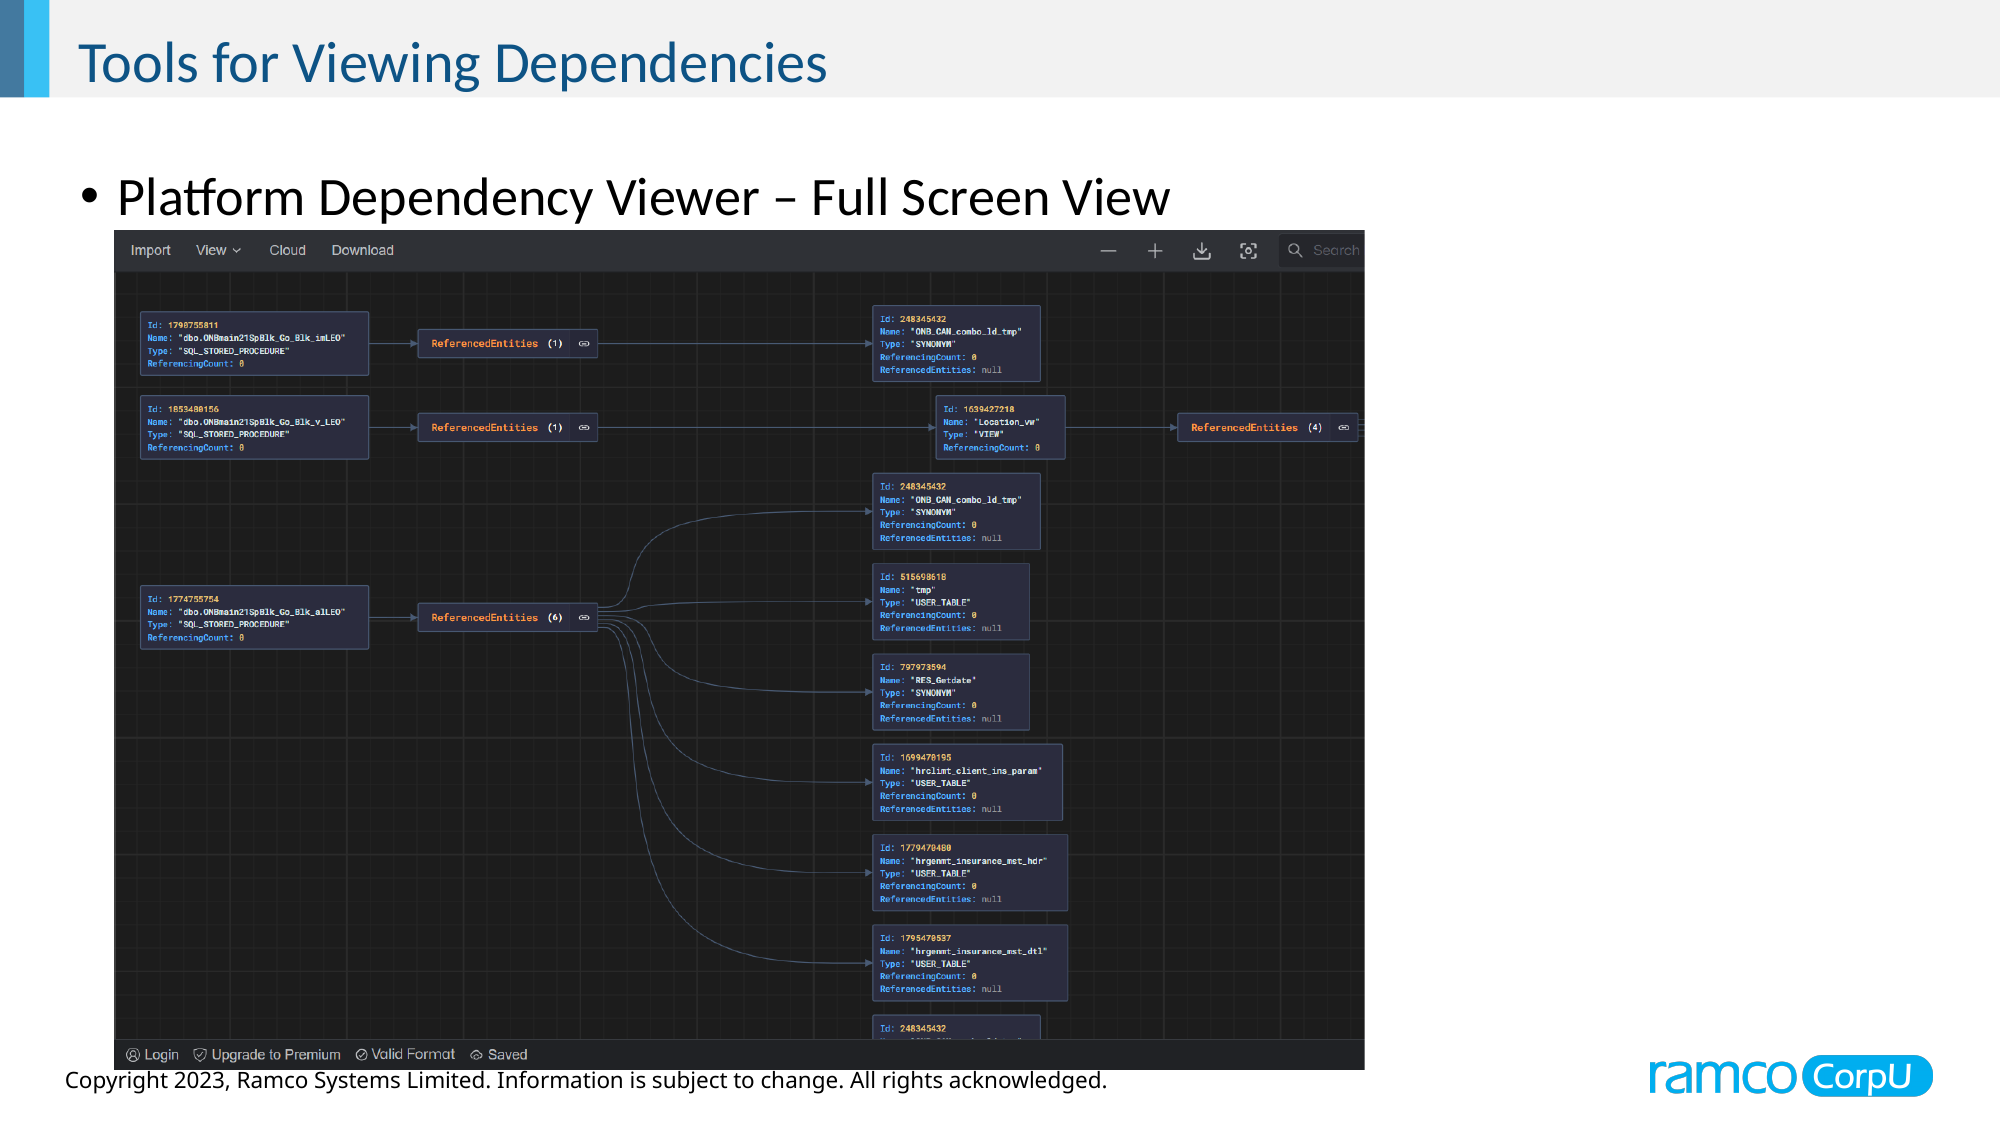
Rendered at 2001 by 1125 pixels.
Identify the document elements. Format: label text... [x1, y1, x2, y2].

list Platform Dependency Viewer – Full Screen View [65, 161, 2000, 1125]
list Tools for Viewing Dependencies [63, 17, 1933, 111]
picture [114, 229, 1365, 1070]
